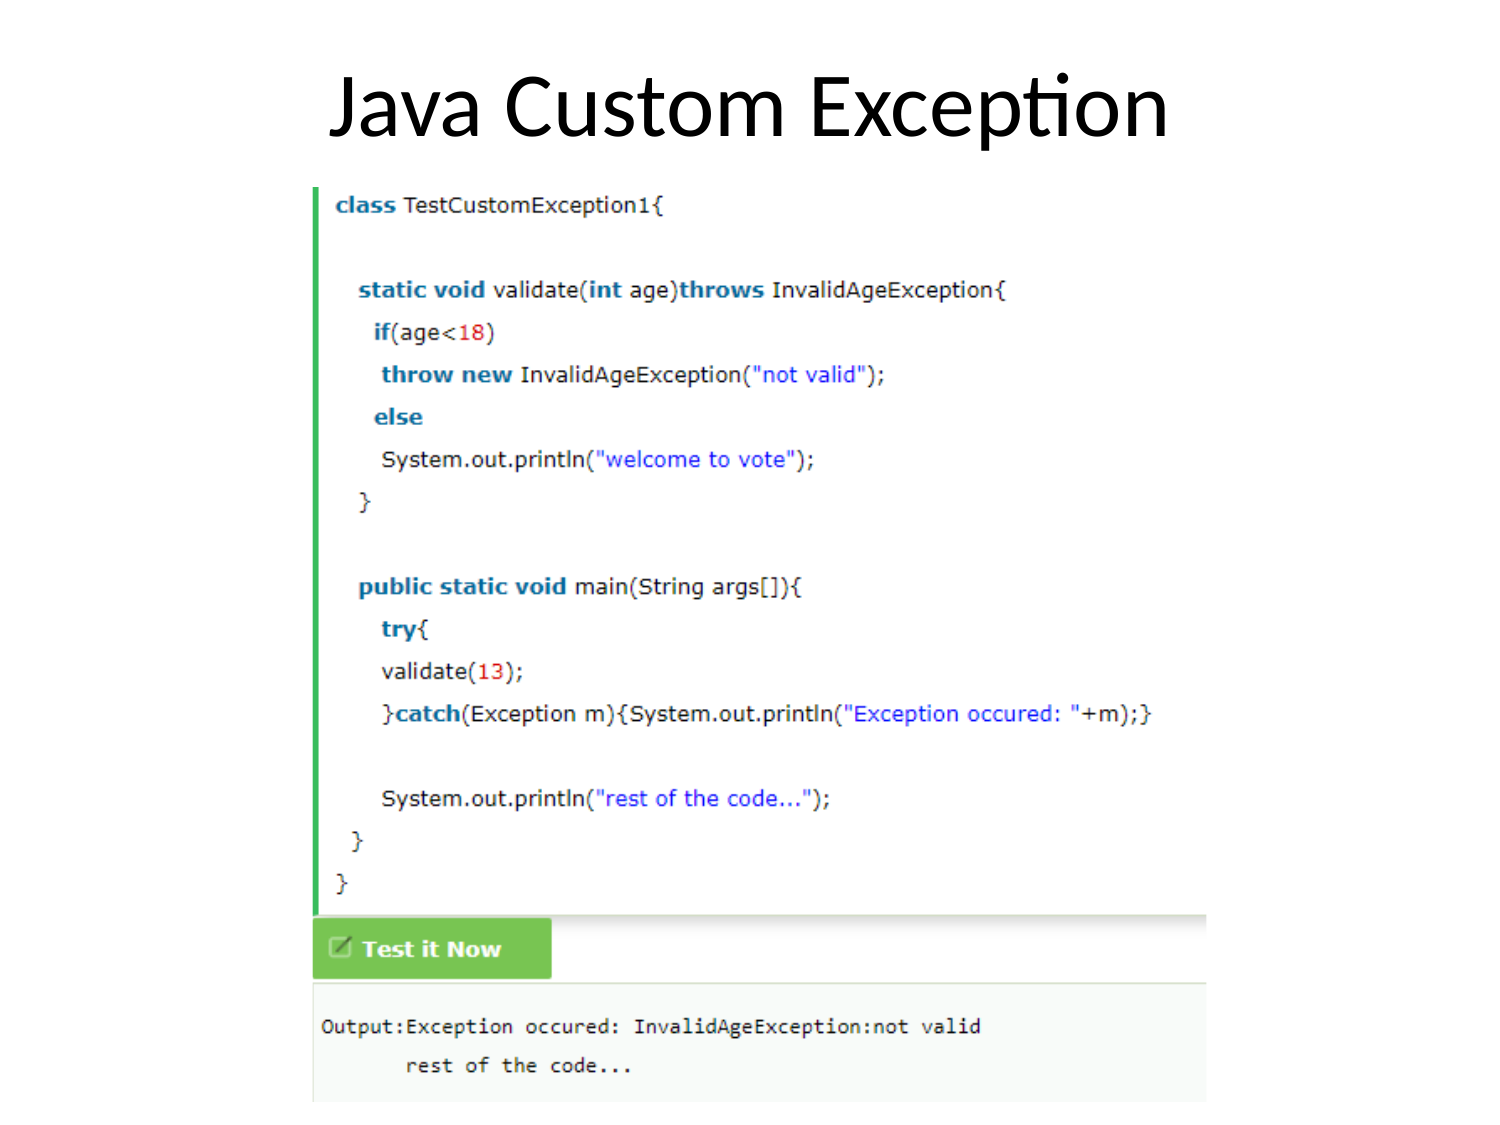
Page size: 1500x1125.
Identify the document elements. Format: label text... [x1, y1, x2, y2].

picture [312, 187, 1207, 1102]
title Java Custom Exception [75, 24, 1425, 175]
